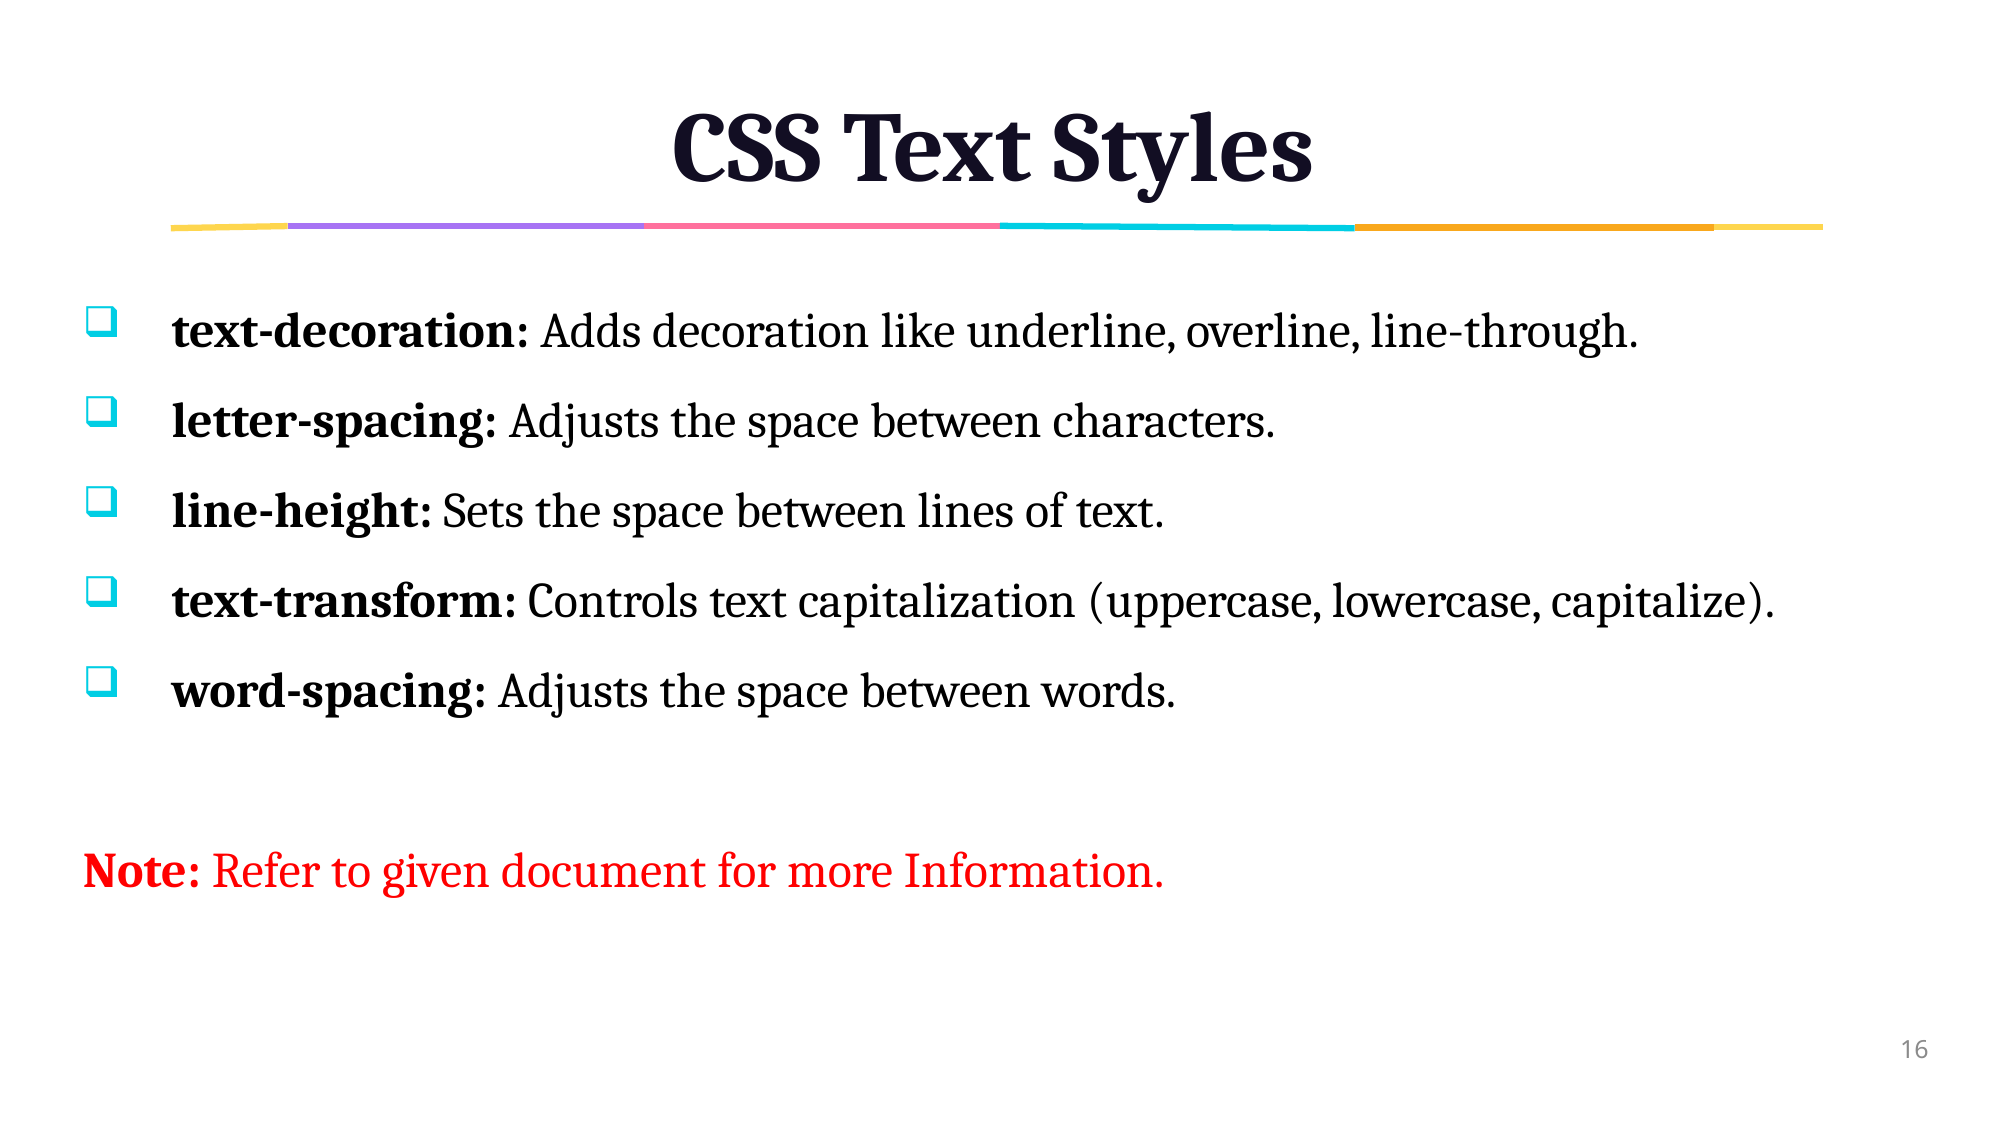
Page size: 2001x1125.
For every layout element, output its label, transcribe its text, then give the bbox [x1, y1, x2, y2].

title CSS Text Styles [106, 75, 1882, 209]
text_box text-decoration: Adds decoration like underline, overline, line-through. letter-spacing: Adjusts the space between characters. line-height: Sets the space between lines of text. text-transform: Controls text capitalization (uppercase, lowercase, capitalize). word-spacing: Adjusts the space between words. Note: Refer to given document for more Information. [68, 260, 1932, 975]
slide_number 16 [1881, 1022, 1944, 1080]
